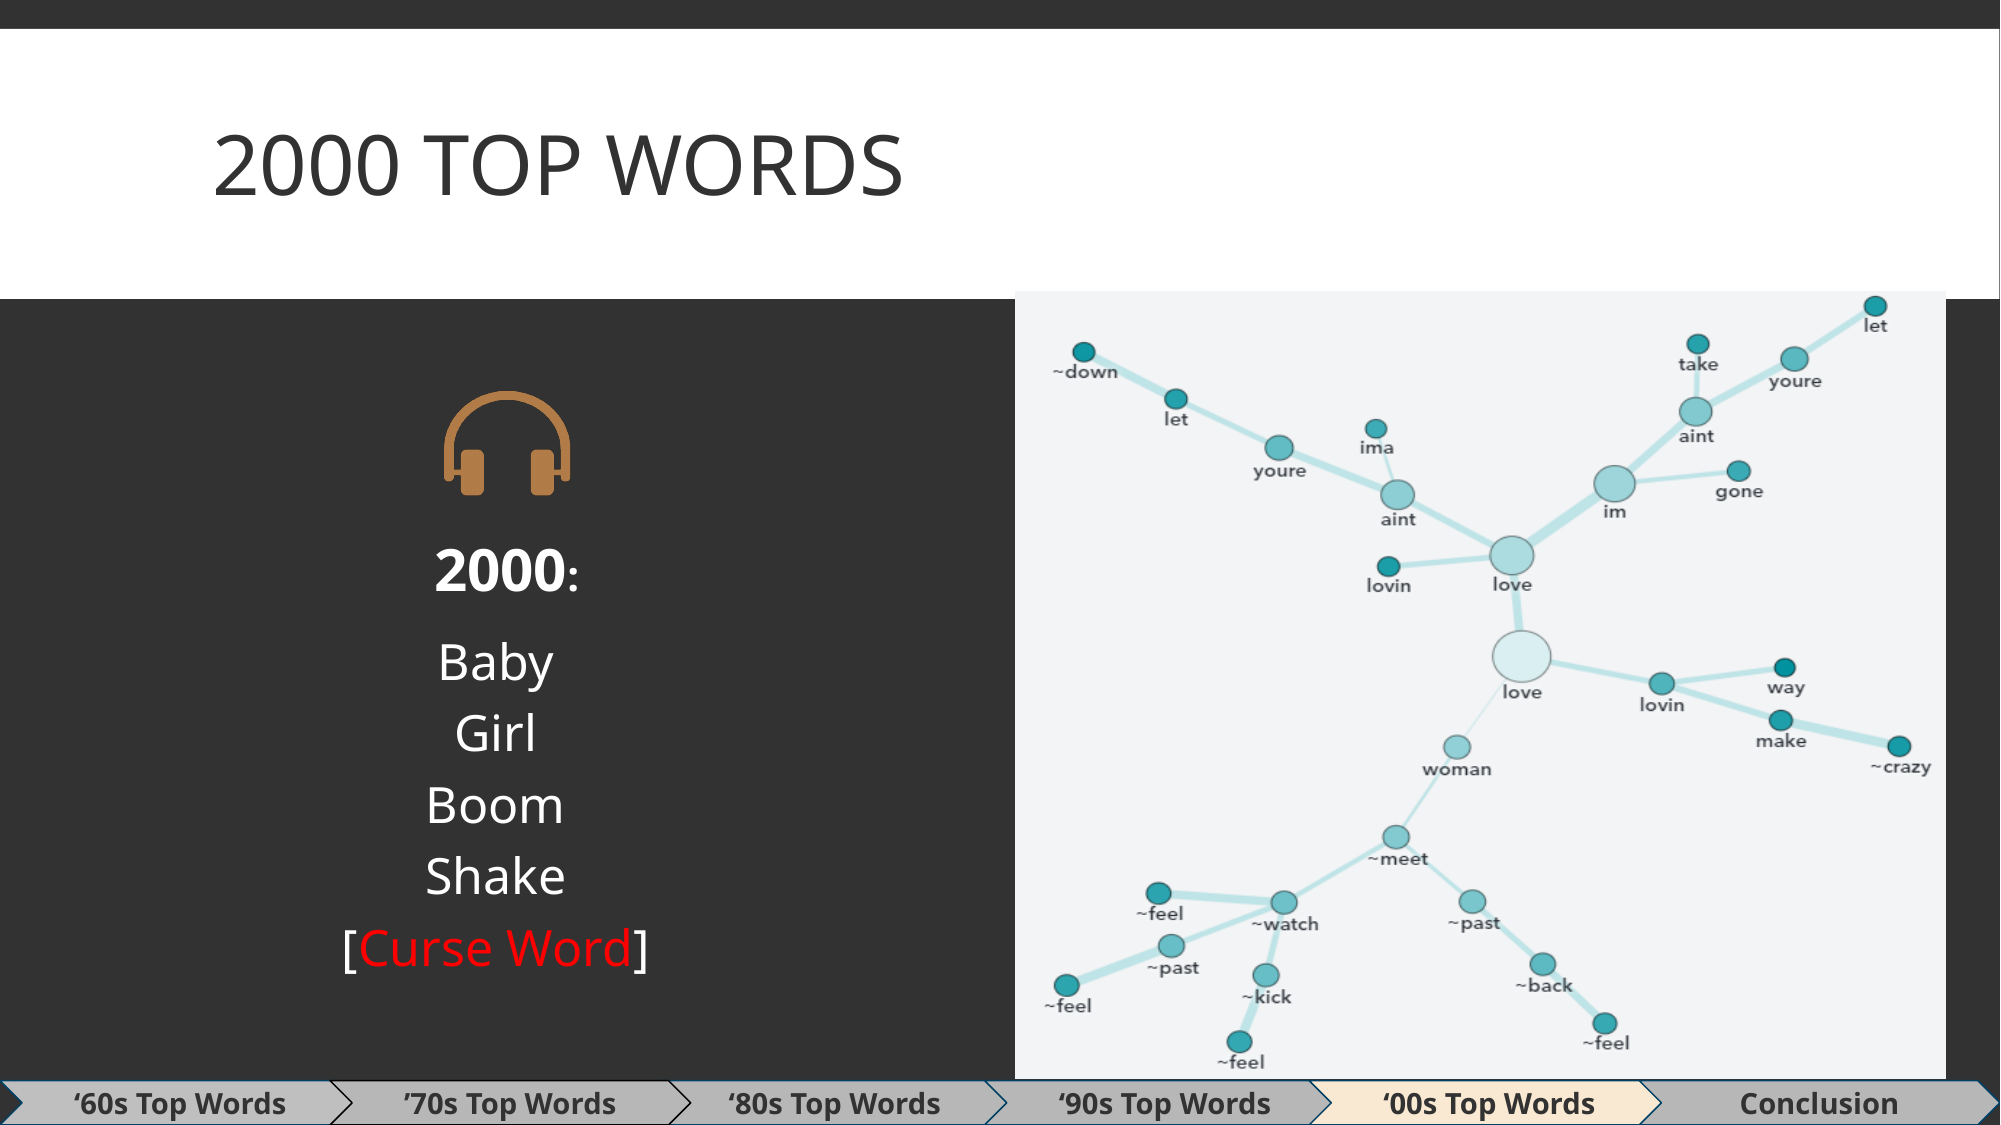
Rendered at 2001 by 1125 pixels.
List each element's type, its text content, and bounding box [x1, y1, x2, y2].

text_box ‘00s Top Words [1309, 1088, 1660, 1125]
text_box ‘80s Top Words [669, 1080, 1005, 1125]
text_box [350, 541, 663, 589]
text_box [427, 369, 587, 517]
picture [1015, 291, 1946, 1079]
title 2000 TOP WORDS [197, 46, 1803, 295]
text_box ‘90s Top Words [984, 1080, 1330, 1125]
text_box ’70s Top Words [330, 1080, 691, 1125]
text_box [123, 636, 868, 1034]
text_box Conclusion [1639, 1080, 2000, 1125]
text_box ‘60s Top Words [0, 1080, 351, 1125]
